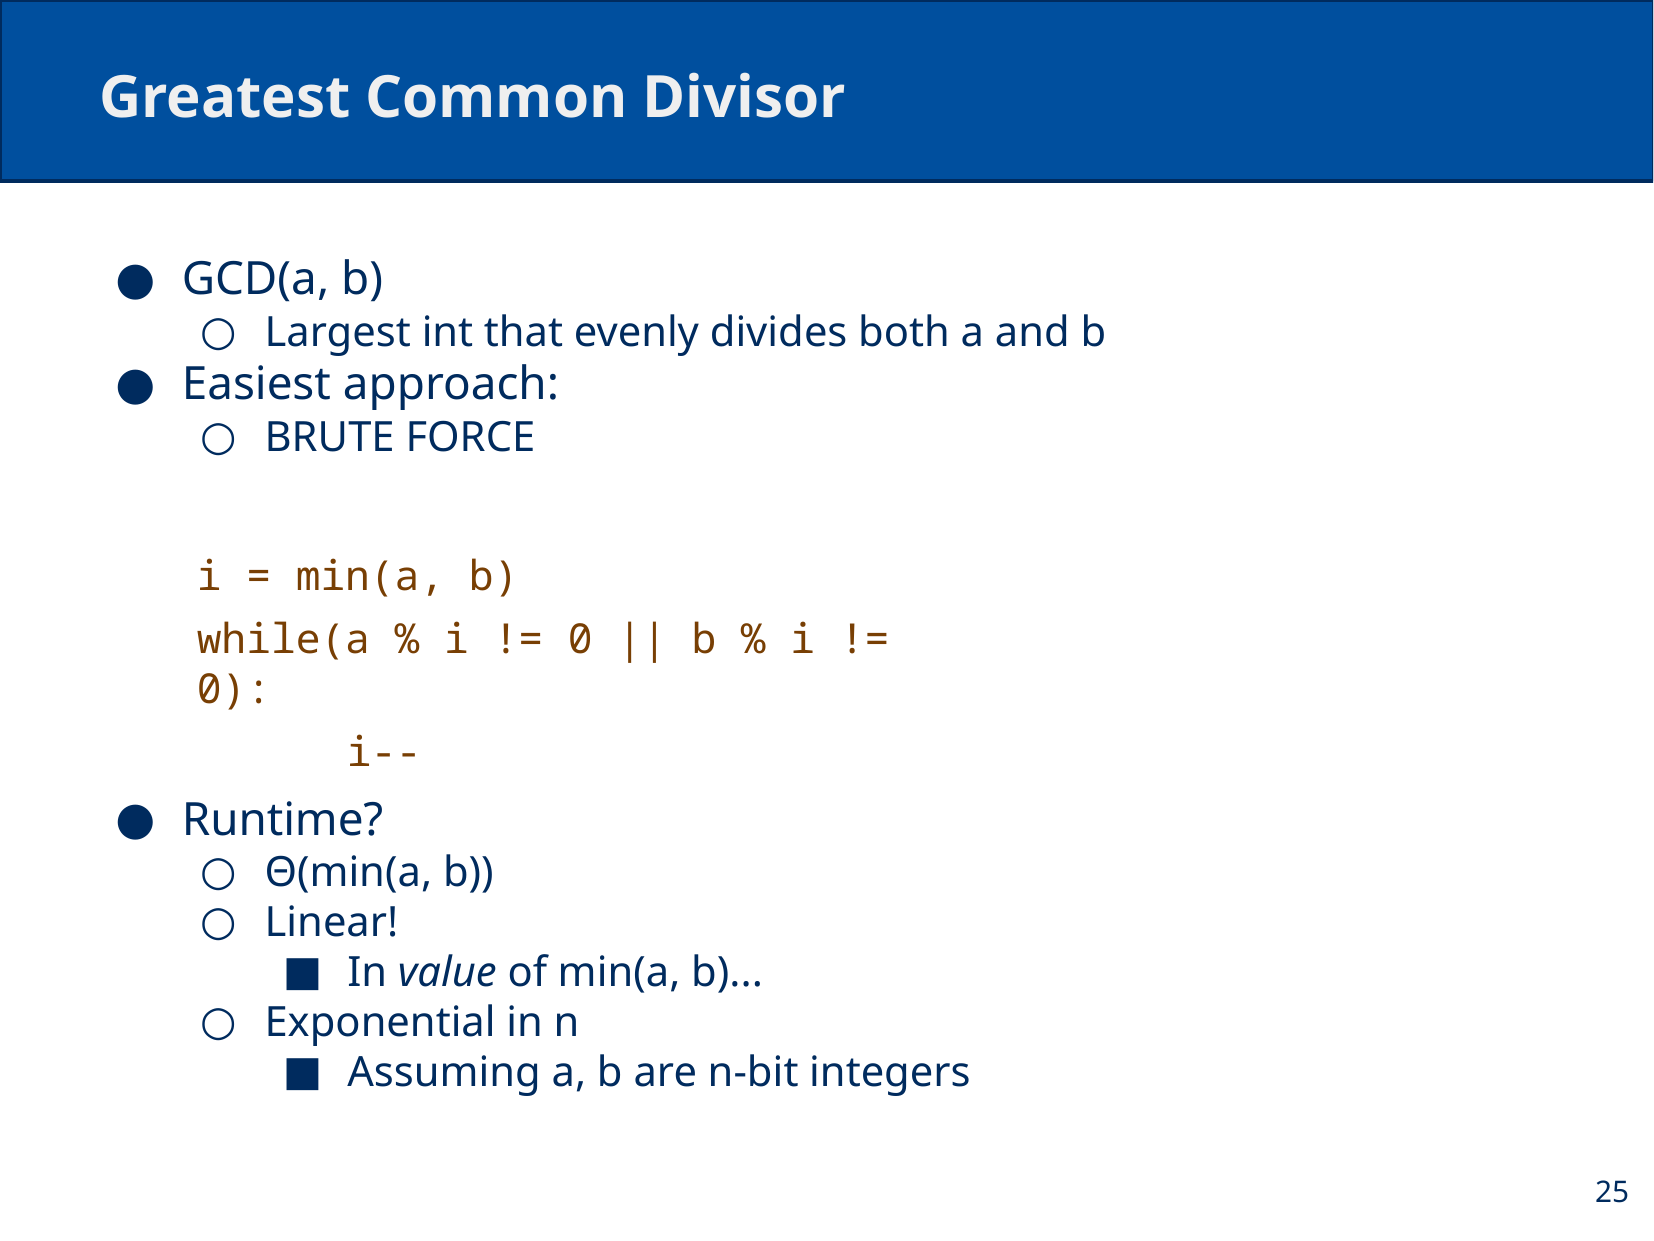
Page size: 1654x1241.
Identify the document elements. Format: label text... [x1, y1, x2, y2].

list Runtime? Θ(min(a, b)) Linear! In value of min(a, b)... Exponential in n Assuming a, b are n-bit integers [82, 773, 1571, 1179]
list i = min(a, b) while(a % i != 0 || b % i != 0): i-- [180, 532, 985, 766]
list GCD(a, b) Largest int that evenly divides both a and b Easiest approach: BRUTE FORCE [82, 232, 1571, 525]
title Greatest Common Divisor [82, 36, 1571, 146]
slide_number 25 [1546, 1145, 1647, 1241]
